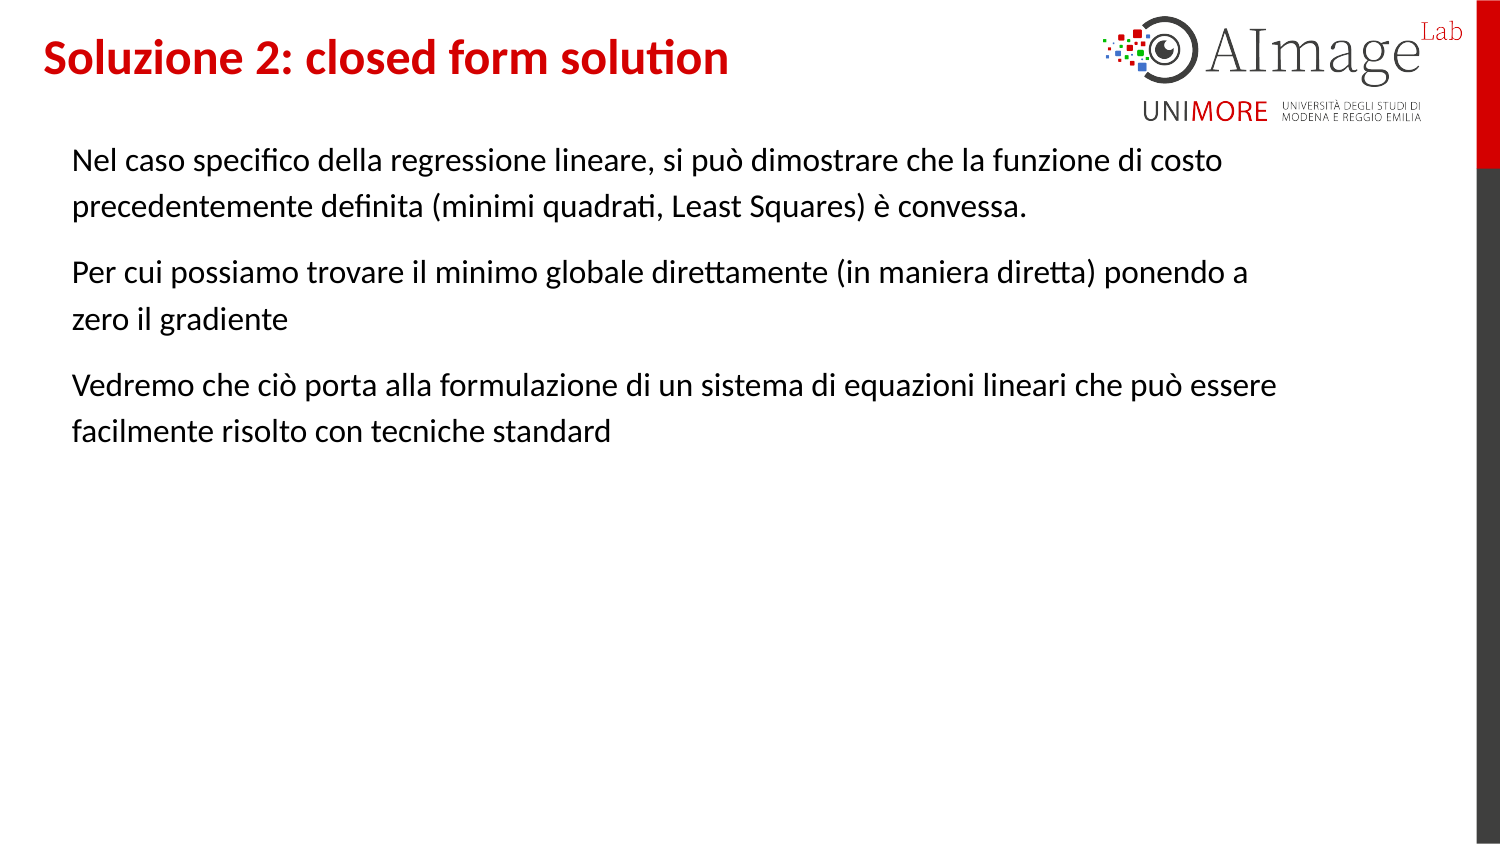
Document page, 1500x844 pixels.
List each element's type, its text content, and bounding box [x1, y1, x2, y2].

text_box Nel caso specifico della regressione lineare, si può dimostrare che la funzione di costo precedentemente definita (minimi quadrati, Least Squares) è convessa. Per cui possiamo trovare il minimo globale direttamente (in maniera diretta) ponendo a zero il gradiente Vedremo che ciò porta alla formulazione di un sistema di equazioni lineari che può essere facilmente risolto con tecniche standard [56, 117, 1316, 755]
picture [1103, 16, 1464, 128]
text_box Soluzione 2: closed form solution [41, 22, 1238, 85]
